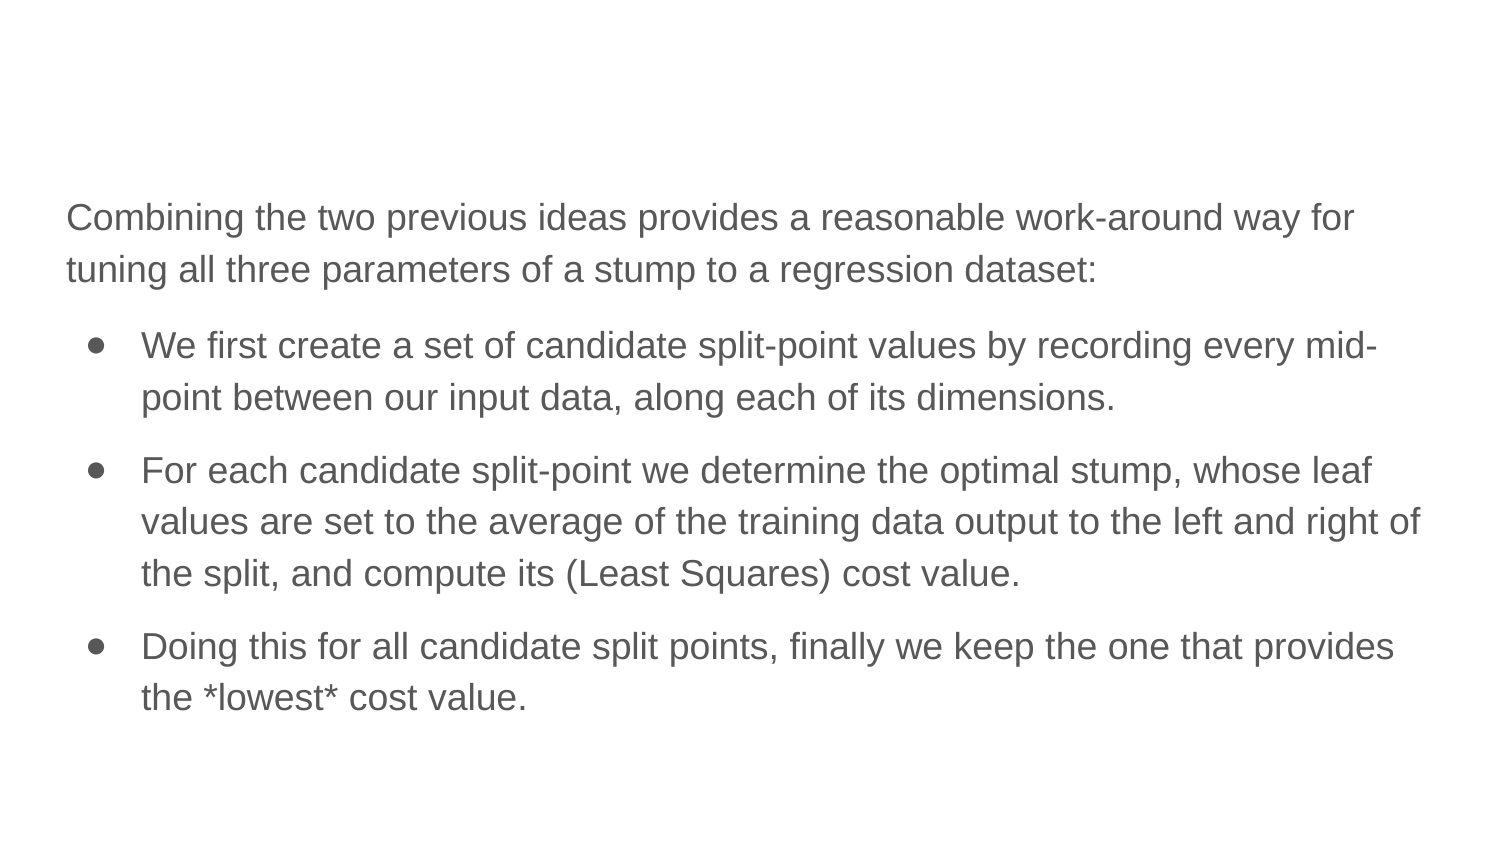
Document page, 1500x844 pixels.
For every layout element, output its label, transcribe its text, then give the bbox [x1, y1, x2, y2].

list Combining the two previous ideas provides a reasonable work-around way for tuning all three parameters of a stump to a regression dataset: We first create a set of candidate split-point values by recording every mid-point between our input data, along each of its dimensions. For each candidate split-point we determine the optimal stump, whose leaf values are set to the average of the training data output to the left and right of the split, and compute its (Least Squares) cost value. Doing this for all candidate split points, finally we keep the one that provides the *lowest* cost value. [50, 170, 1450, 733]
